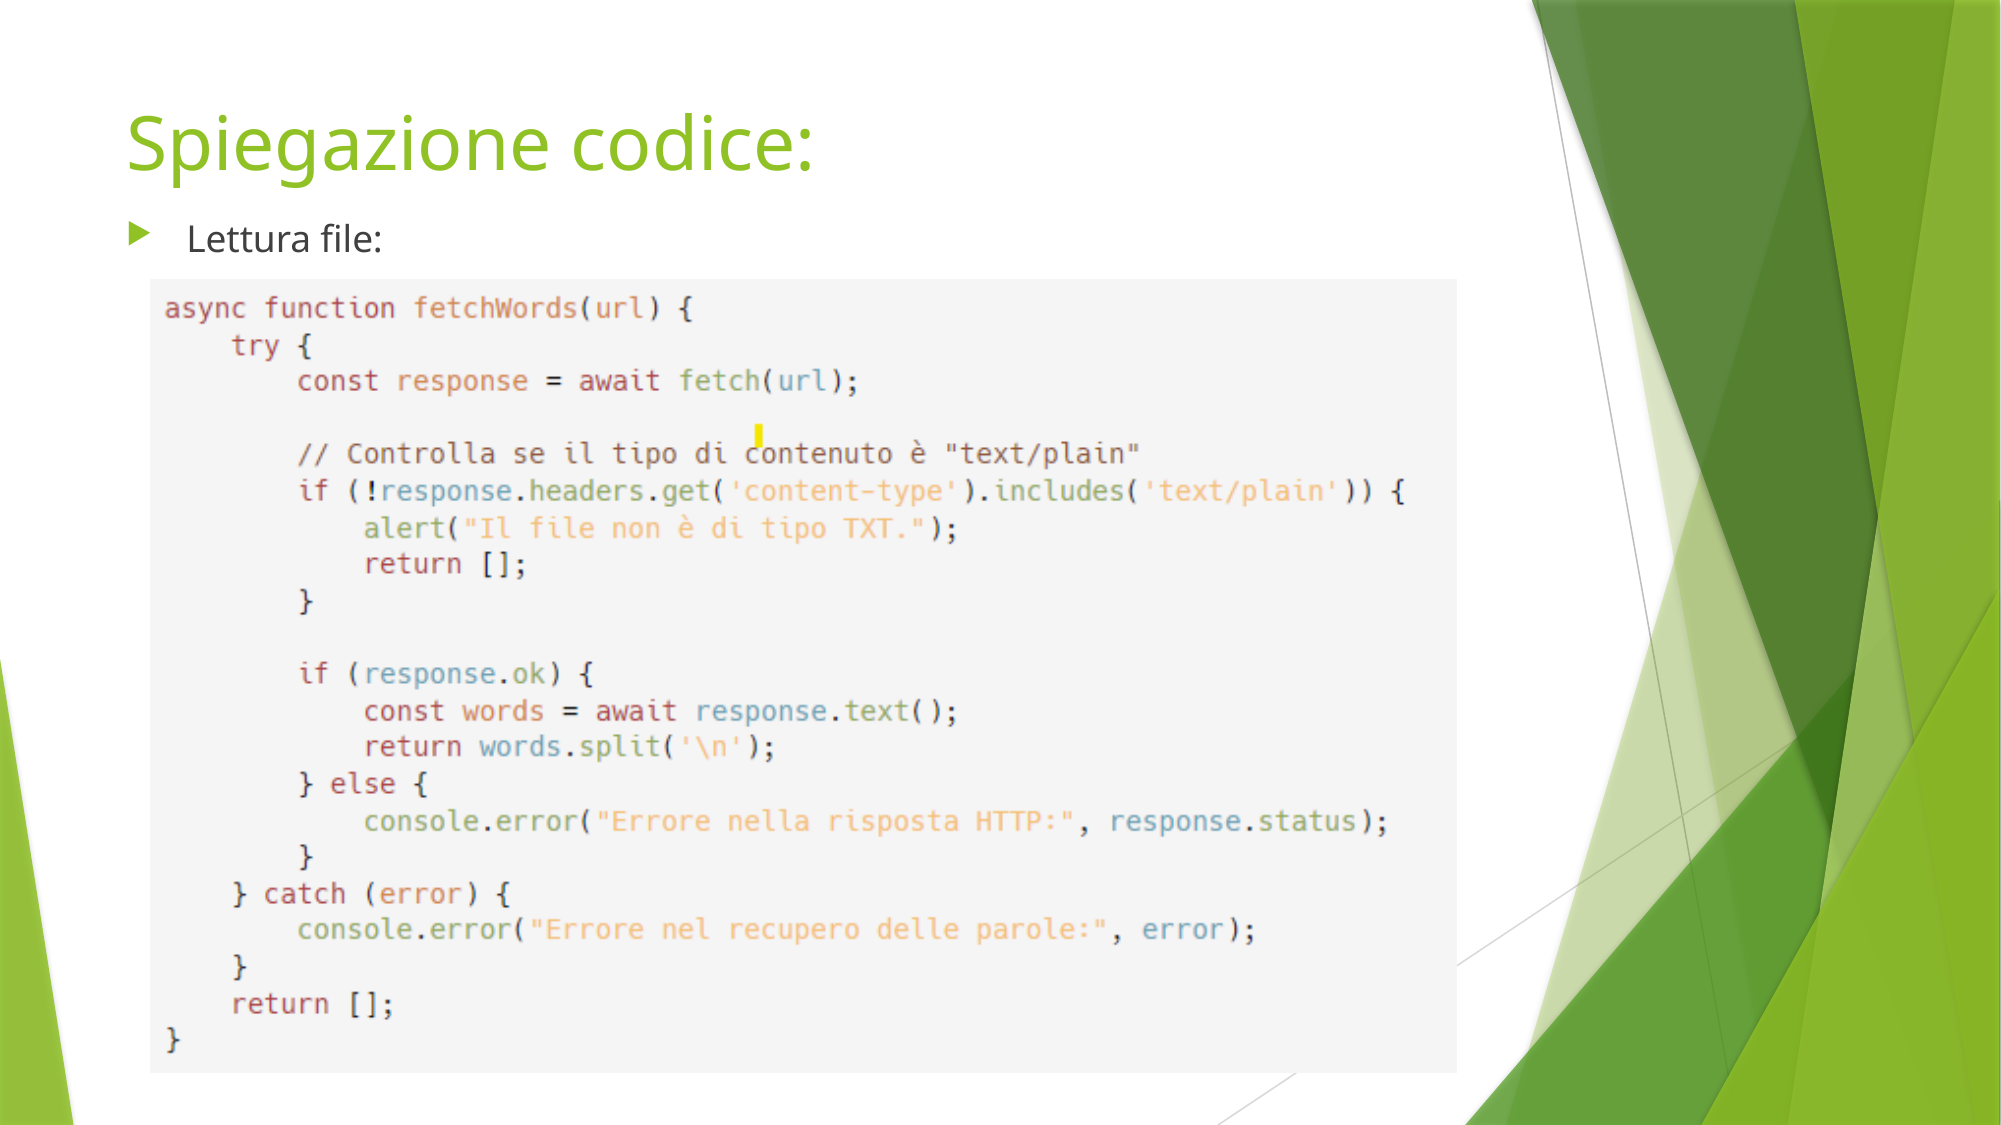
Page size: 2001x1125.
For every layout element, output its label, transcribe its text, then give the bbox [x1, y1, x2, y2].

picture [149, 279, 1457, 1074]
title Spiegazione codice: [111, 87, 1522, 305]
list Lettura file: [111, 207, 402, 269]
